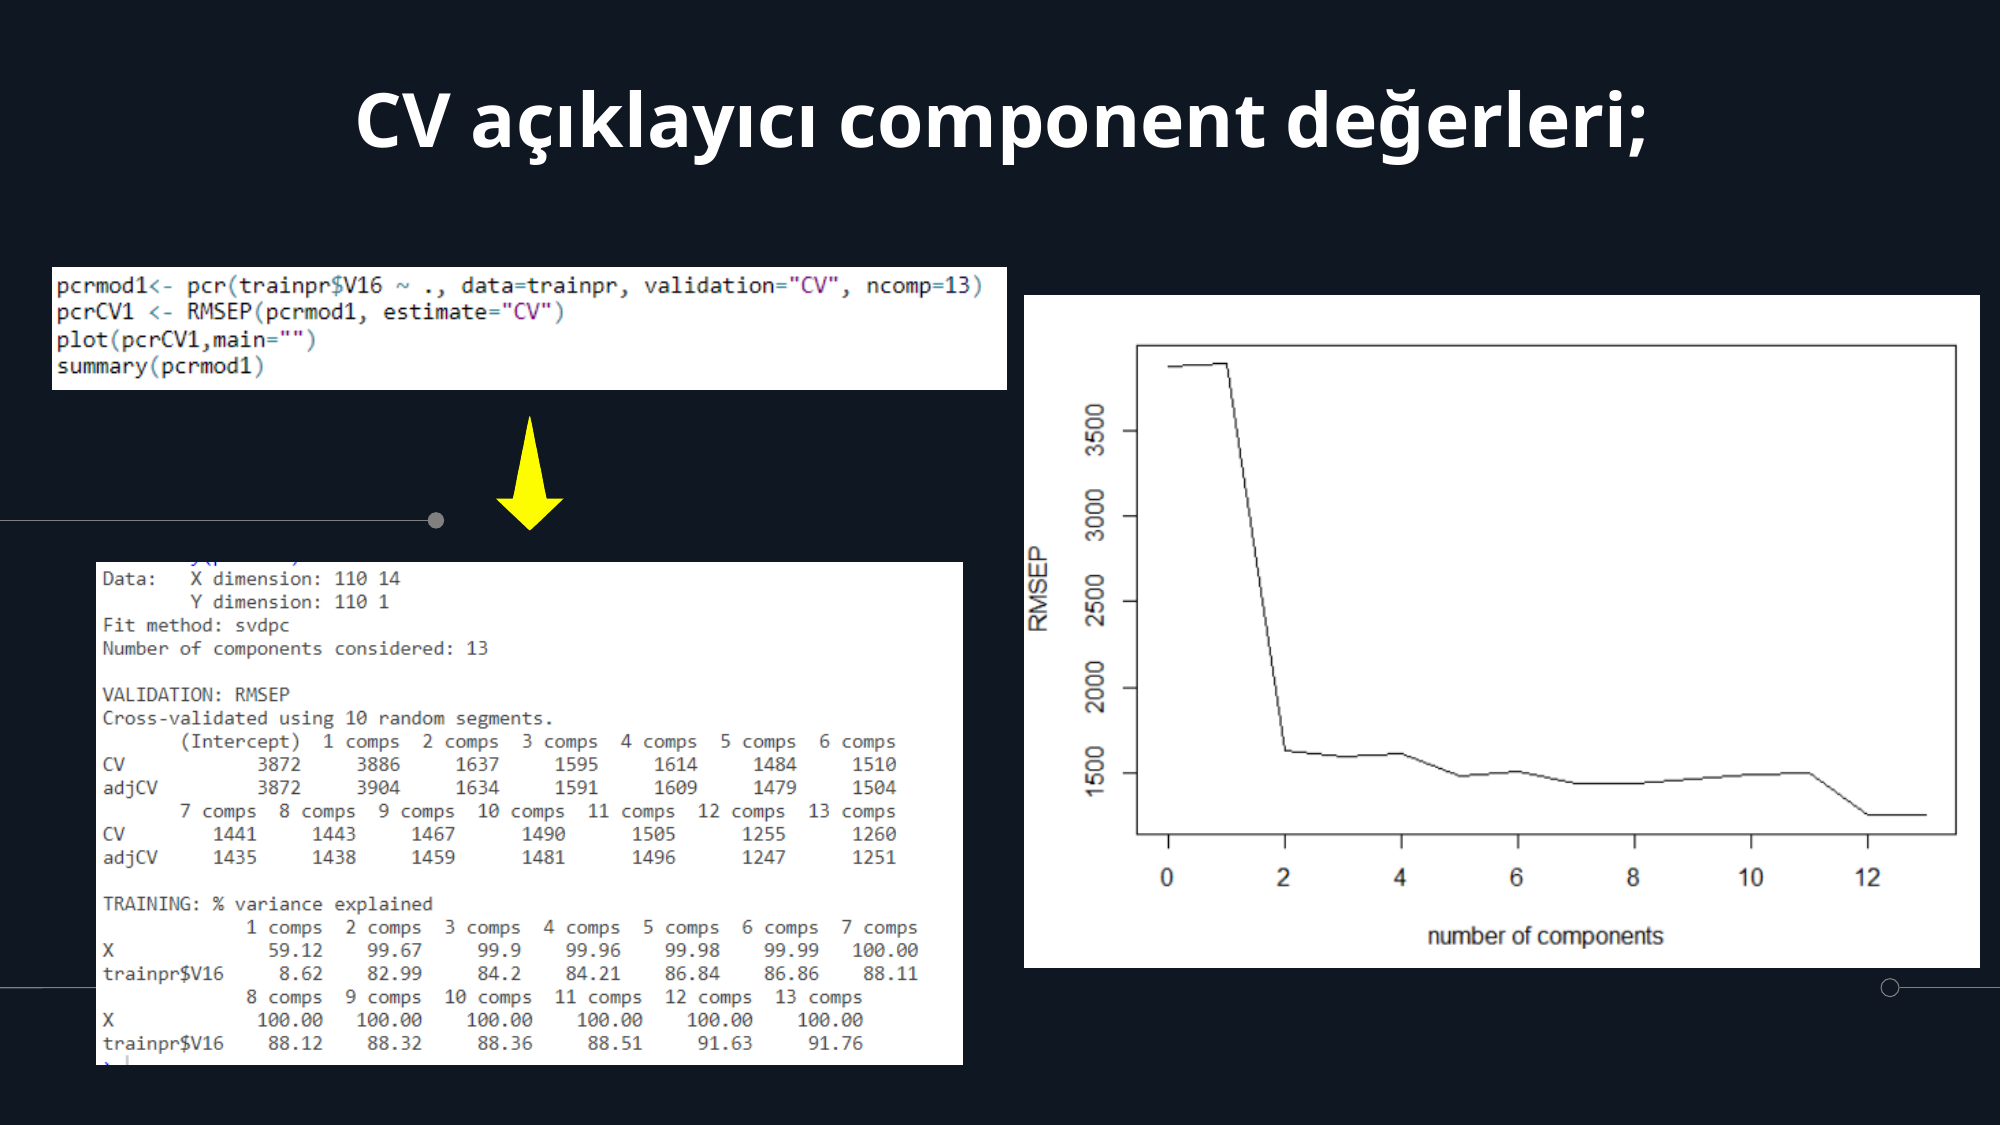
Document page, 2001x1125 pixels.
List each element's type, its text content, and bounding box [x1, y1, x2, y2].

picture [52, 267, 1007, 390]
picture [96, 562, 963, 1065]
title CV açıklayıcı component değerleri; [185, 31, 1820, 164]
picture [465, 407, 595, 539]
picture [1024, 295, 1980, 968]
